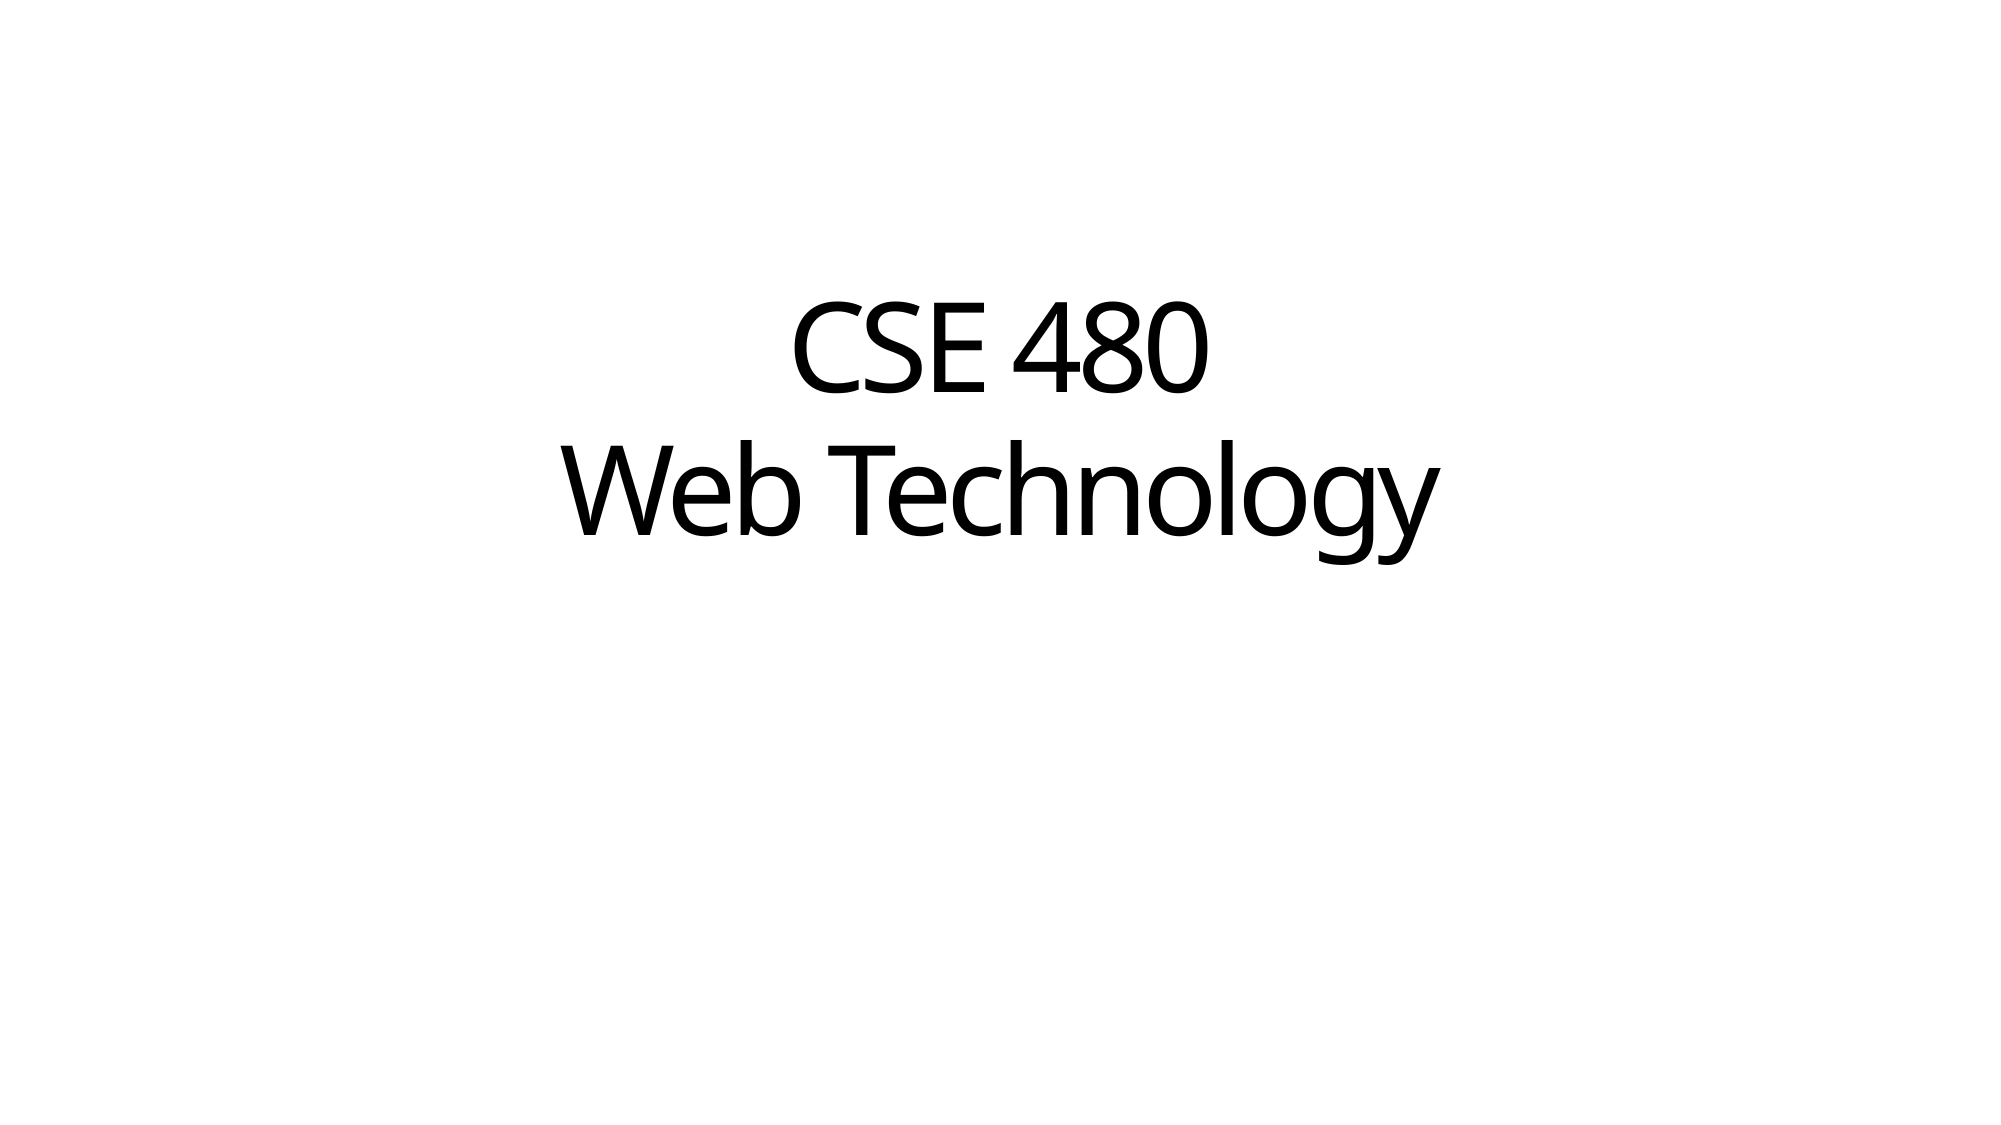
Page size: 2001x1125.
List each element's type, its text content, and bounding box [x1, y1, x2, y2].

title CSE 480 Web Technology [542, 273, 1458, 561]
